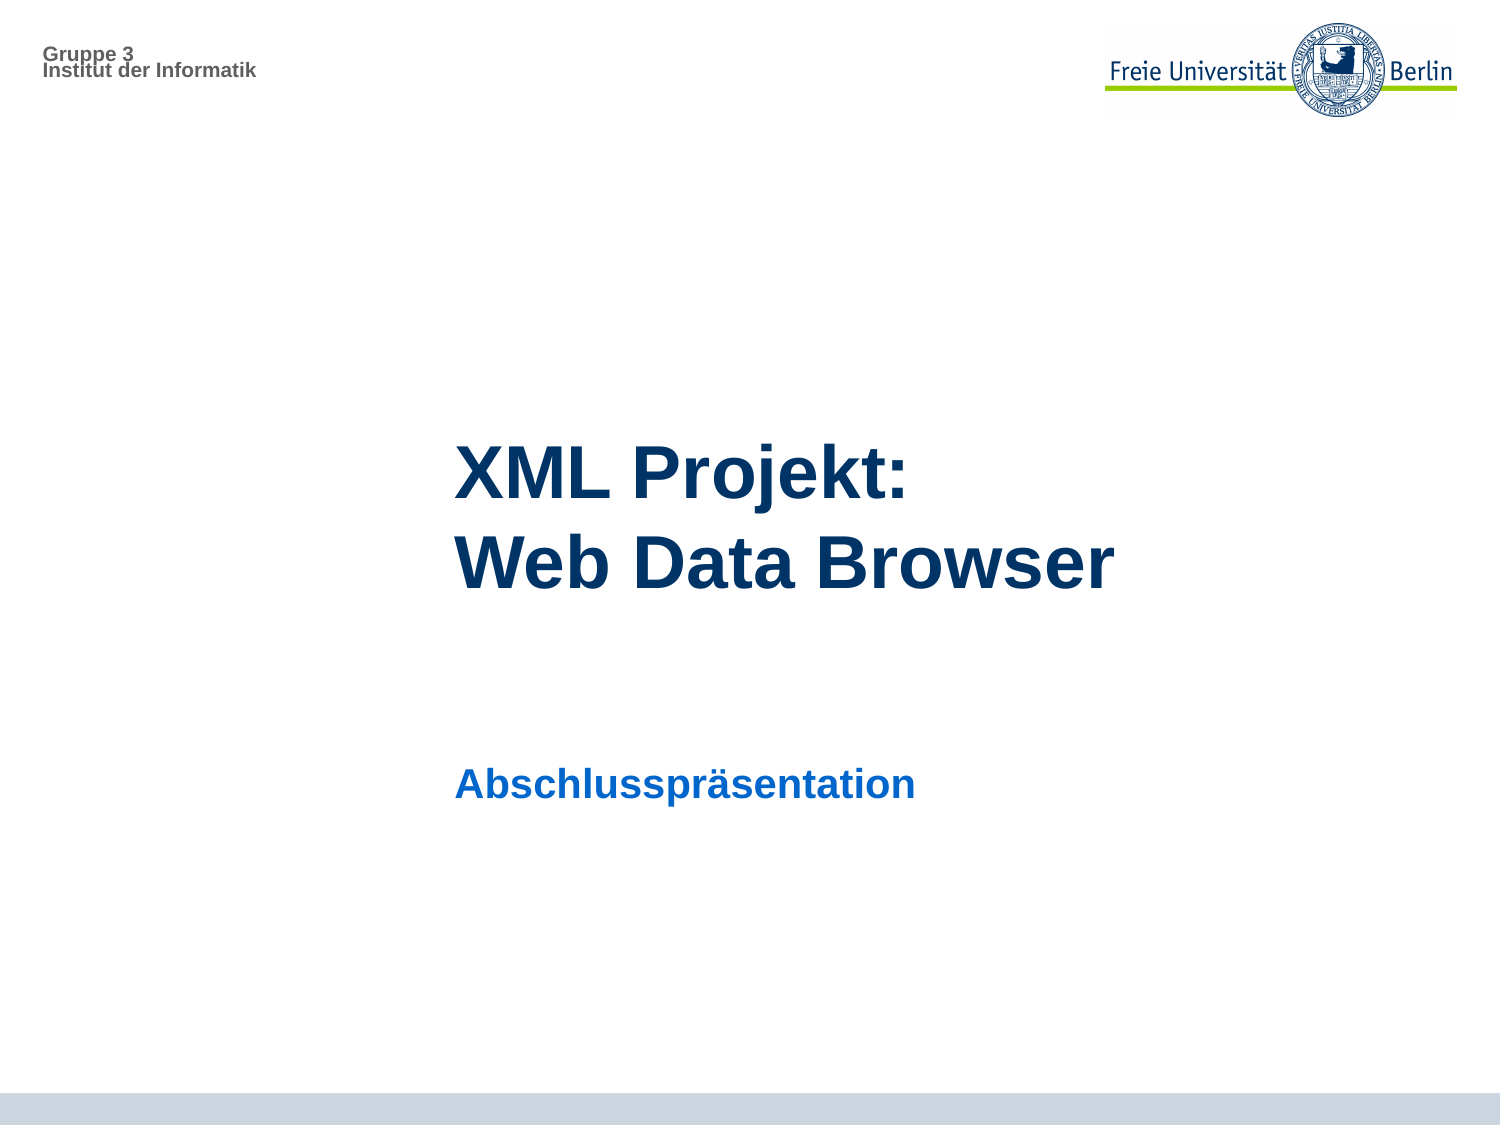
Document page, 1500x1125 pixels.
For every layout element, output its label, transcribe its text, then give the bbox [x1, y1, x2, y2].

text_box XML Projekt: Web Data Browser [395, 423, 1458, 665]
text_box Abschlusspräsentation [395, 757, 1457, 931]
picture [1105, 23, 1457, 117]
